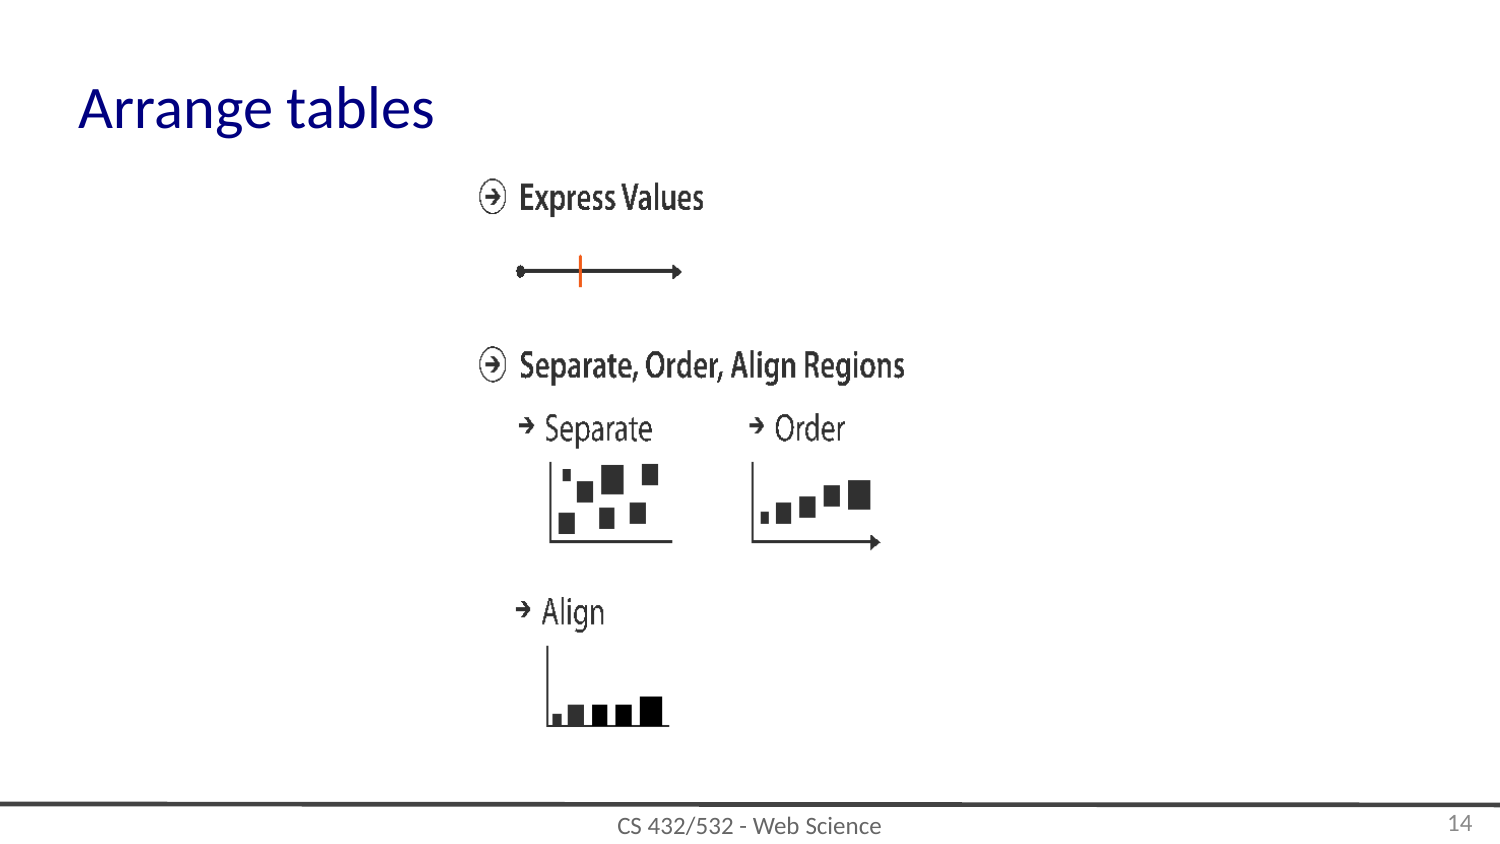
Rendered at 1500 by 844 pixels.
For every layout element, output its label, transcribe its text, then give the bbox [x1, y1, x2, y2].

title Arrange tables [75, 33, 1425, 175]
picture [456, 147, 1044, 781]
slide_number ‹#› [1137, 798, 1488, 844]
